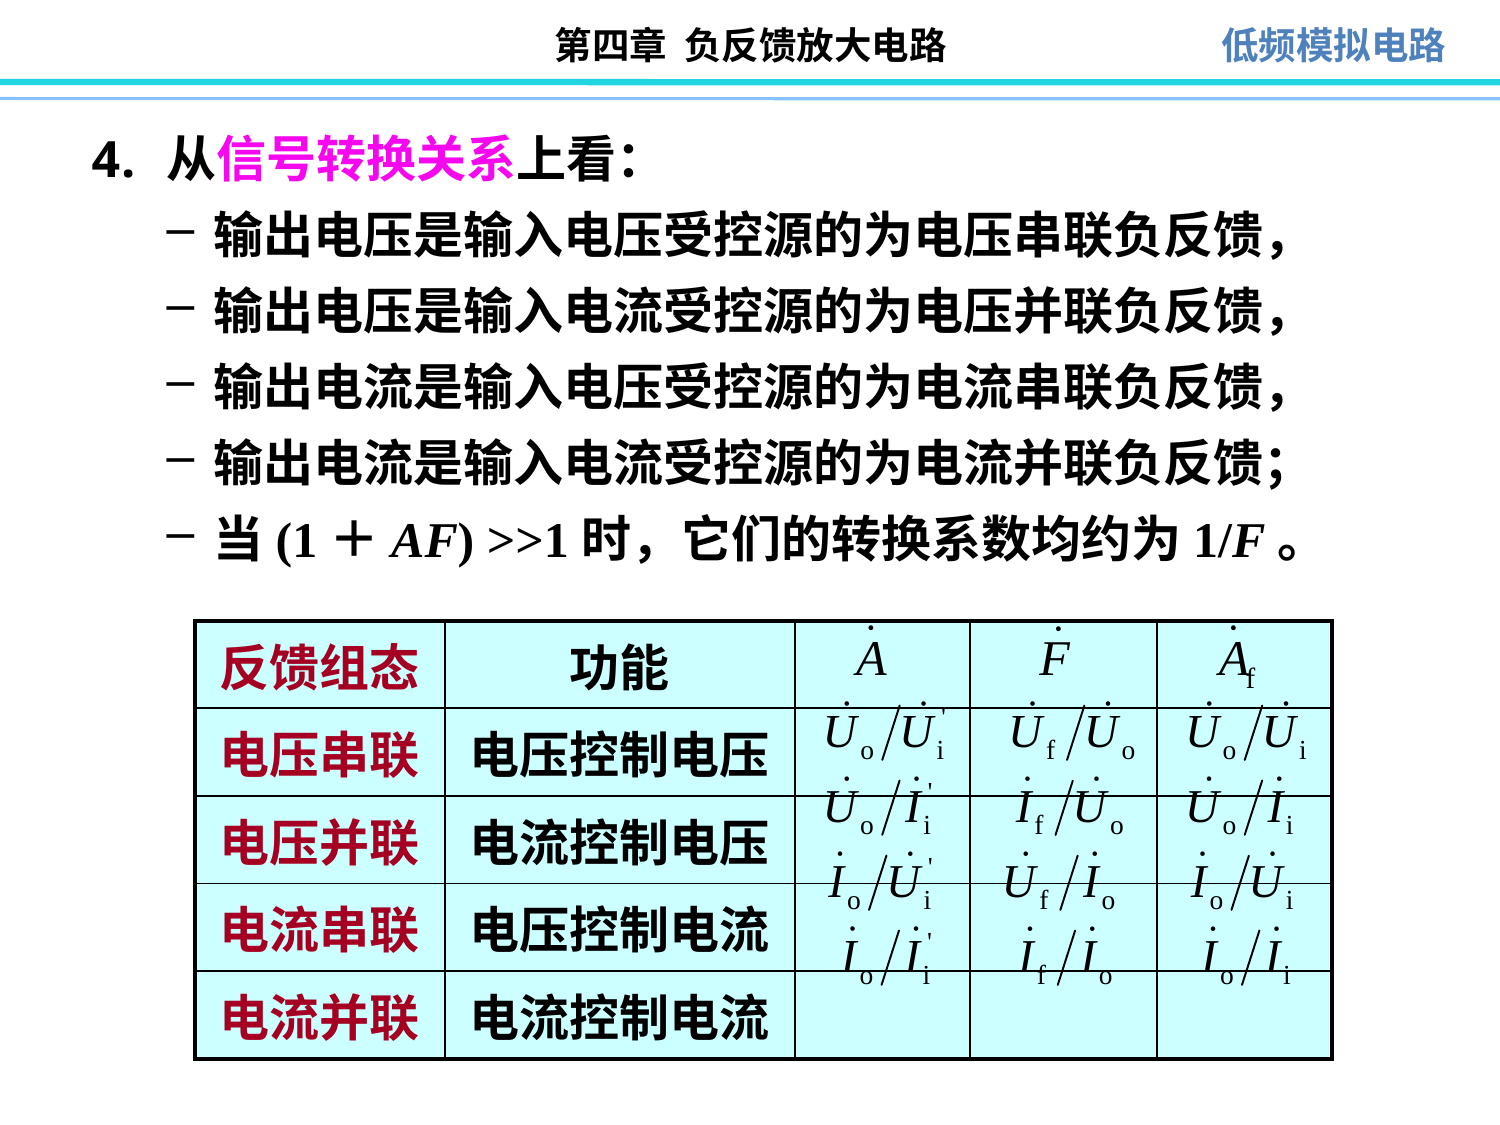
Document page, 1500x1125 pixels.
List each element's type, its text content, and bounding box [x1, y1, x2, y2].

table_cell [796, 797, 819, 883]
table_header 反馈组态 [197, 623, 444, 707]
table_header [796, 623, 819, 707]
list 从信号转换关系上看： 输出电压是输入电压受控源的为电压串联负反馈， 输出电压是输入电流受控源的为电压并联负反馈， 输出电流是输入电压受控源的为电流串联负反馈， 输出电流是输入电流受控源的为电流并联负反馈； 当(1＋AF) >>1时，它们的转换系数均约为1/F。 [76, 113, 1440, 618]
table_cell 电压串联 [197, 709, 444, 795]
table_cell 电流串联 [197, 884, 444, 970]
table_cell [796, 709, 819, 795]
table_cell 电压并联 [197, 797, 444, 883]
table_cell 电流控制电流 [446, 972, 794, 1057]
table_cell 电压控制电压 [446, 709, 794, 795]
table_cell 电流控制电压 [446, 797, 794, 883]
table_cell [971, 997, 1156, 1057]
slide_number [1074, 1024, 1426, 1103]
table_cell [796, 972, 969, 1057]
table_cell 电压控制电流 [446, 884, 794, 970]
table_header 功能 [446, 623, 794, 707]
table_cell [796, 884, 819, 970]
table_cell [1158, 972, 1330, 1057]
table_cell 电流并联 [197, 972, 444, 1057]
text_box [819, 621, 1328, 997]
